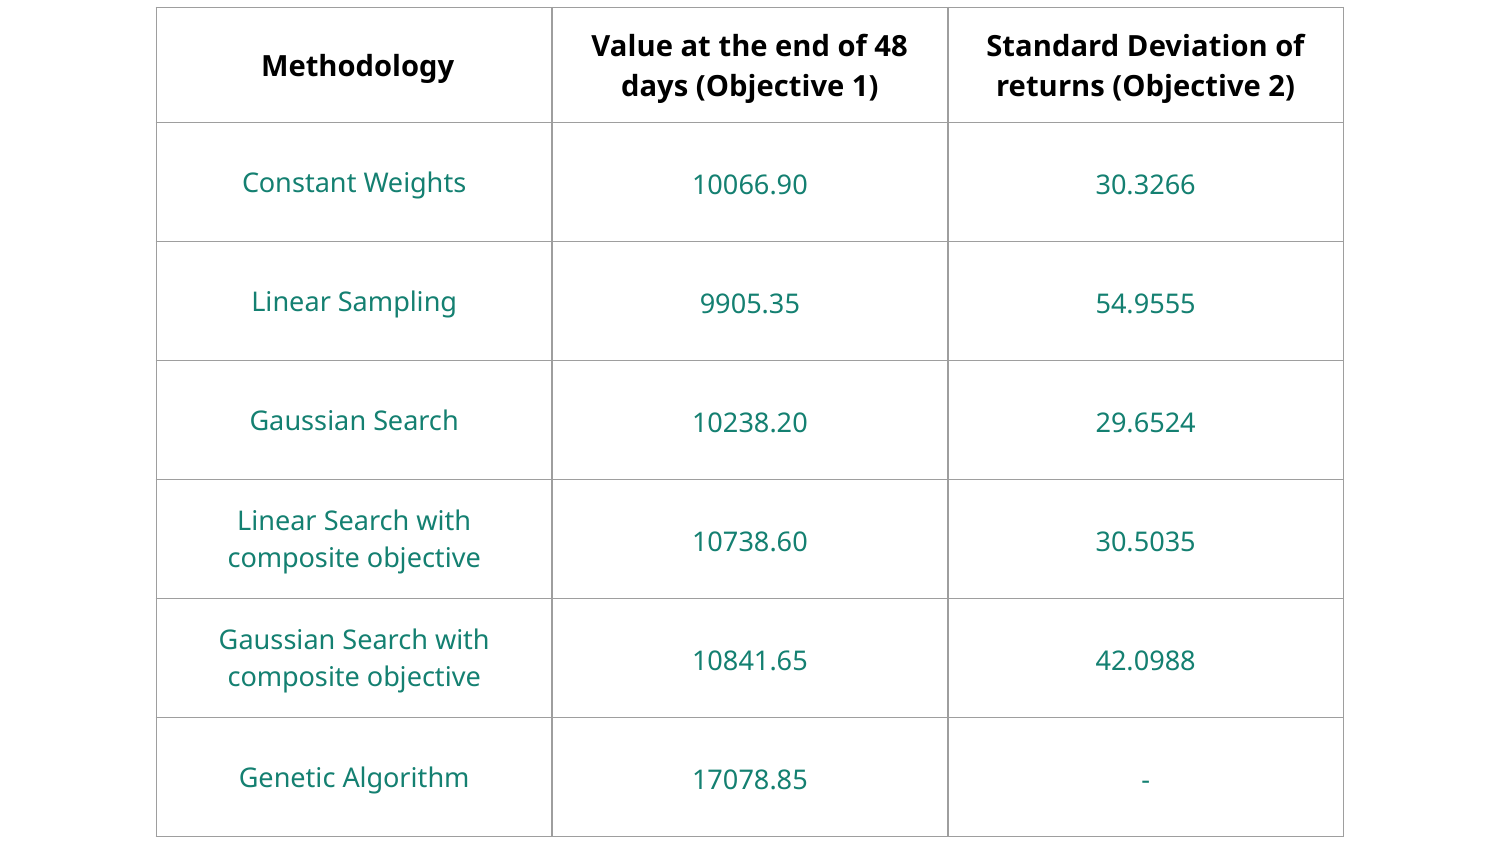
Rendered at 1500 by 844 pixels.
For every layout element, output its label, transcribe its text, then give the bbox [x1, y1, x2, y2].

table_cell 17078.85 [553, 718, 947, 836]
table_cell 29.6524 [949, 361, 1343, 479]
table_cell 10841.65 [553, 599, 947, 717]
table_cell 10238.20 [553, 361, 947, 479]
table_cell Constant Weights [157, 123, 551, 241]
table_cell 30.3266 [949, 123, 1343, 241]
table_cell 30.5035 [949, 480, 1343, 598]
table_cell 42.0988 [949, 599, 1343, 717]
table_cell - [949, 718, 1343, 836]
table_cell 10066.90 [553, 123, 947, 241]
table_header Standard Deviation of returns (Objective 2) [949, 8, 1343, 122]
table_cell 9905.35 [553, 242, 947, 360]
table_header Value at the end of 48 days (Objective 1) [553, 8, 947, 122]
table_cell Gaussian Search [157, 361, 551, 479]
table_cell Linear Sampling [157, 242, 551, 360]
table_cell Linear Search with composite objective [157, 480, 551, 598]
table_cell Gaussian Search with composite objective [157, 599, 551, 717]
table_cell Genetic Algorithm [157, 718, 551, 836]
table_header Methodology [157, 8, 551, 122]
table_cell 54.9555 [949, 242, 1343, 360]
table_cell 10738.60 [553, 480, 947, 598]
